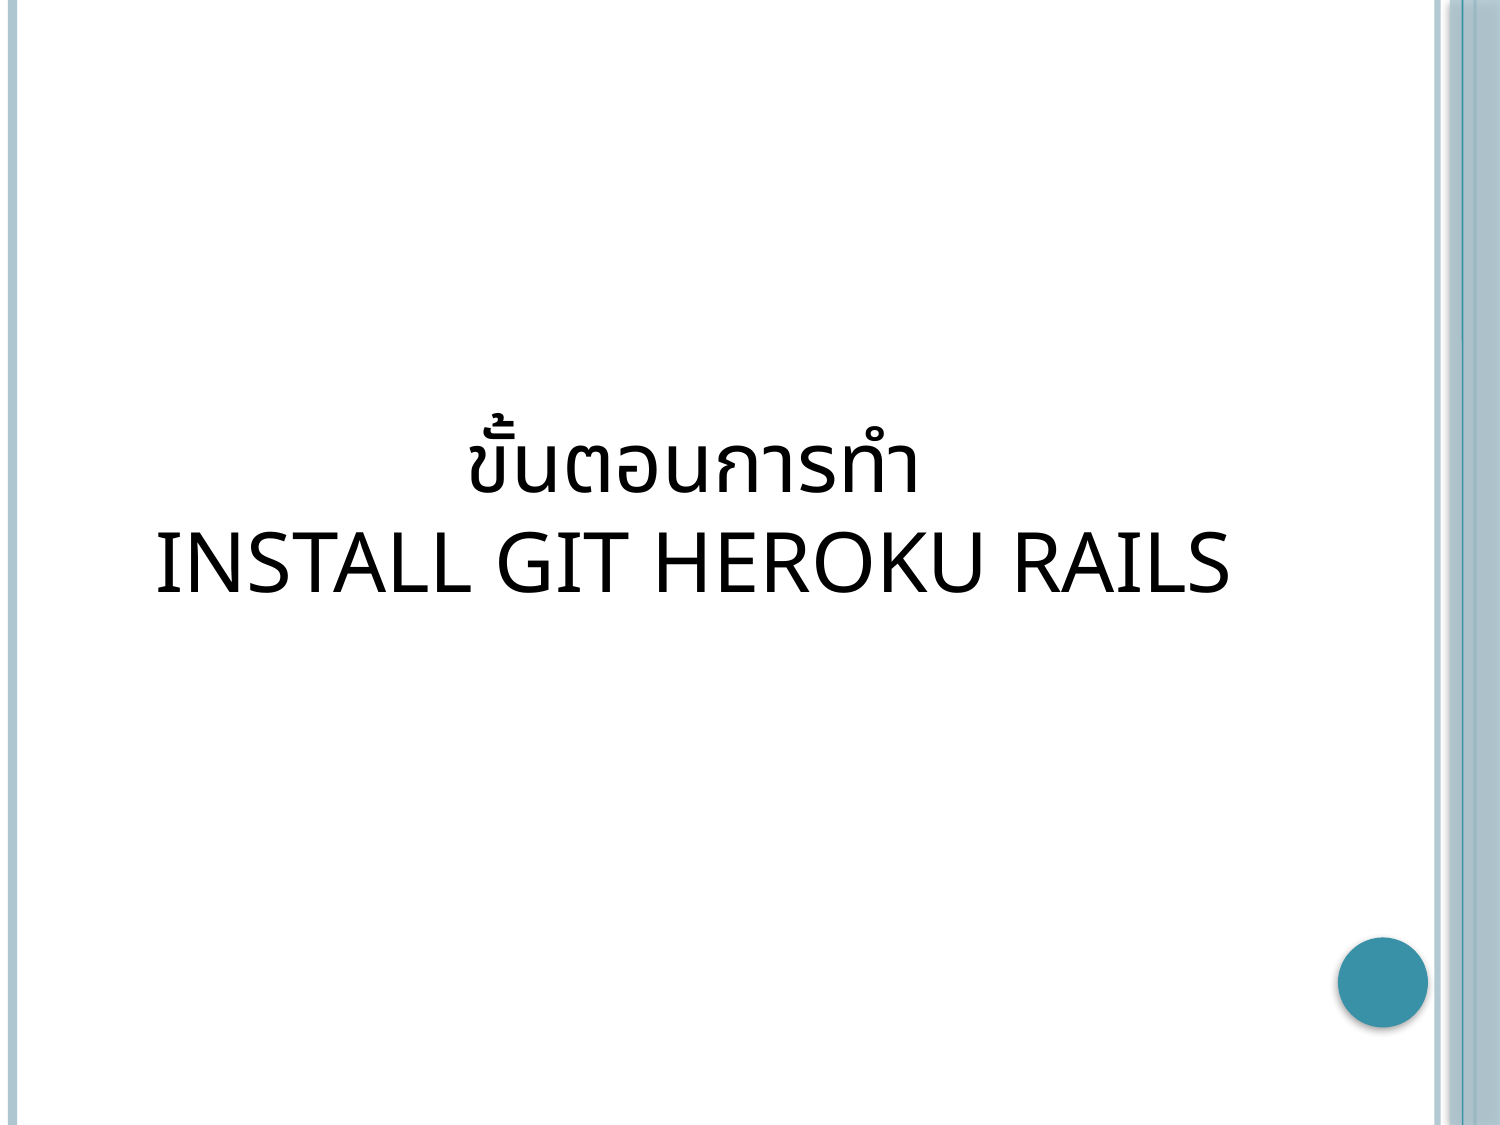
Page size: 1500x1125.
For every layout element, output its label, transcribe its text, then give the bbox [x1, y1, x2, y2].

title ขั้นตอนการทำ Install git heroku rails [123, 278, 1287, 617]
